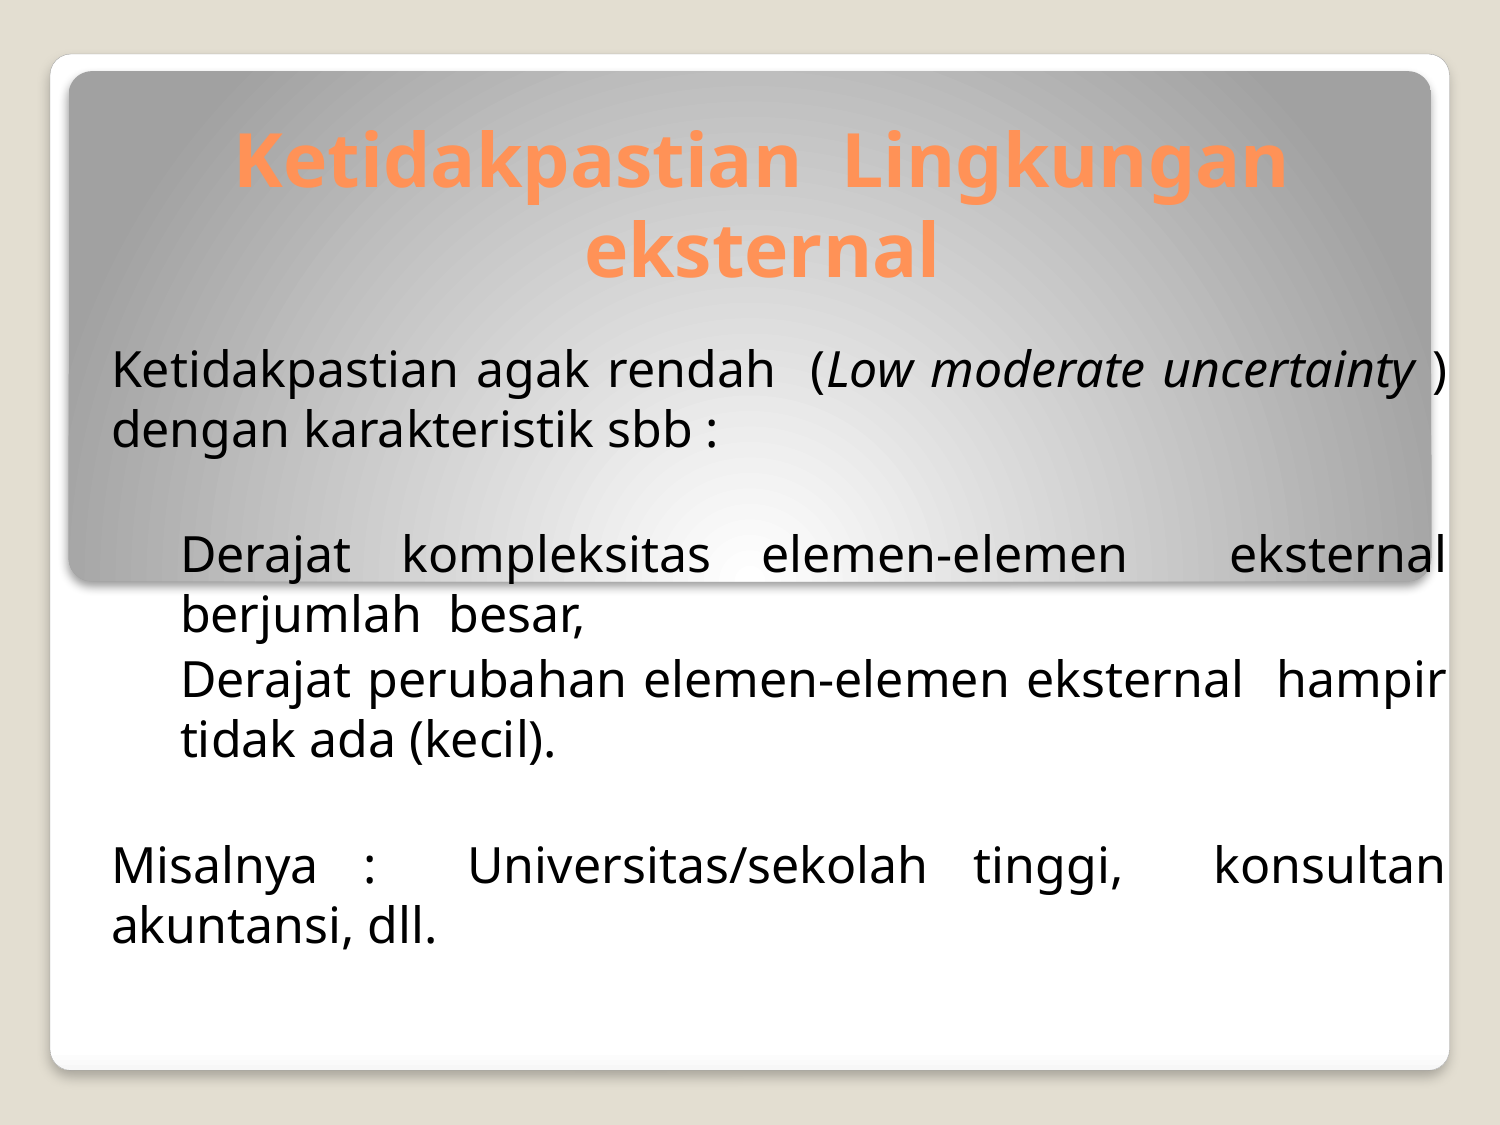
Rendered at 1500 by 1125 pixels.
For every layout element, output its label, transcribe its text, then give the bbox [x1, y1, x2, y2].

subtitle Ketidakpastian agak rendah (Low moderate uncertainty ) dengan karakteristik sbb : Derajat kompleksitas elemen-elemen eksternal berjumlah besar, Derajat perubahan elemen-elemen eksternal hampir tidak ada (kecil). Misalnya : Universitas/sekolah tinggi, konsultan akuntansi, dll. [75, 337, 1463, 1025]
title Ketidakpastian Lingkungan eksternal [99, 99, 1425, 300]
